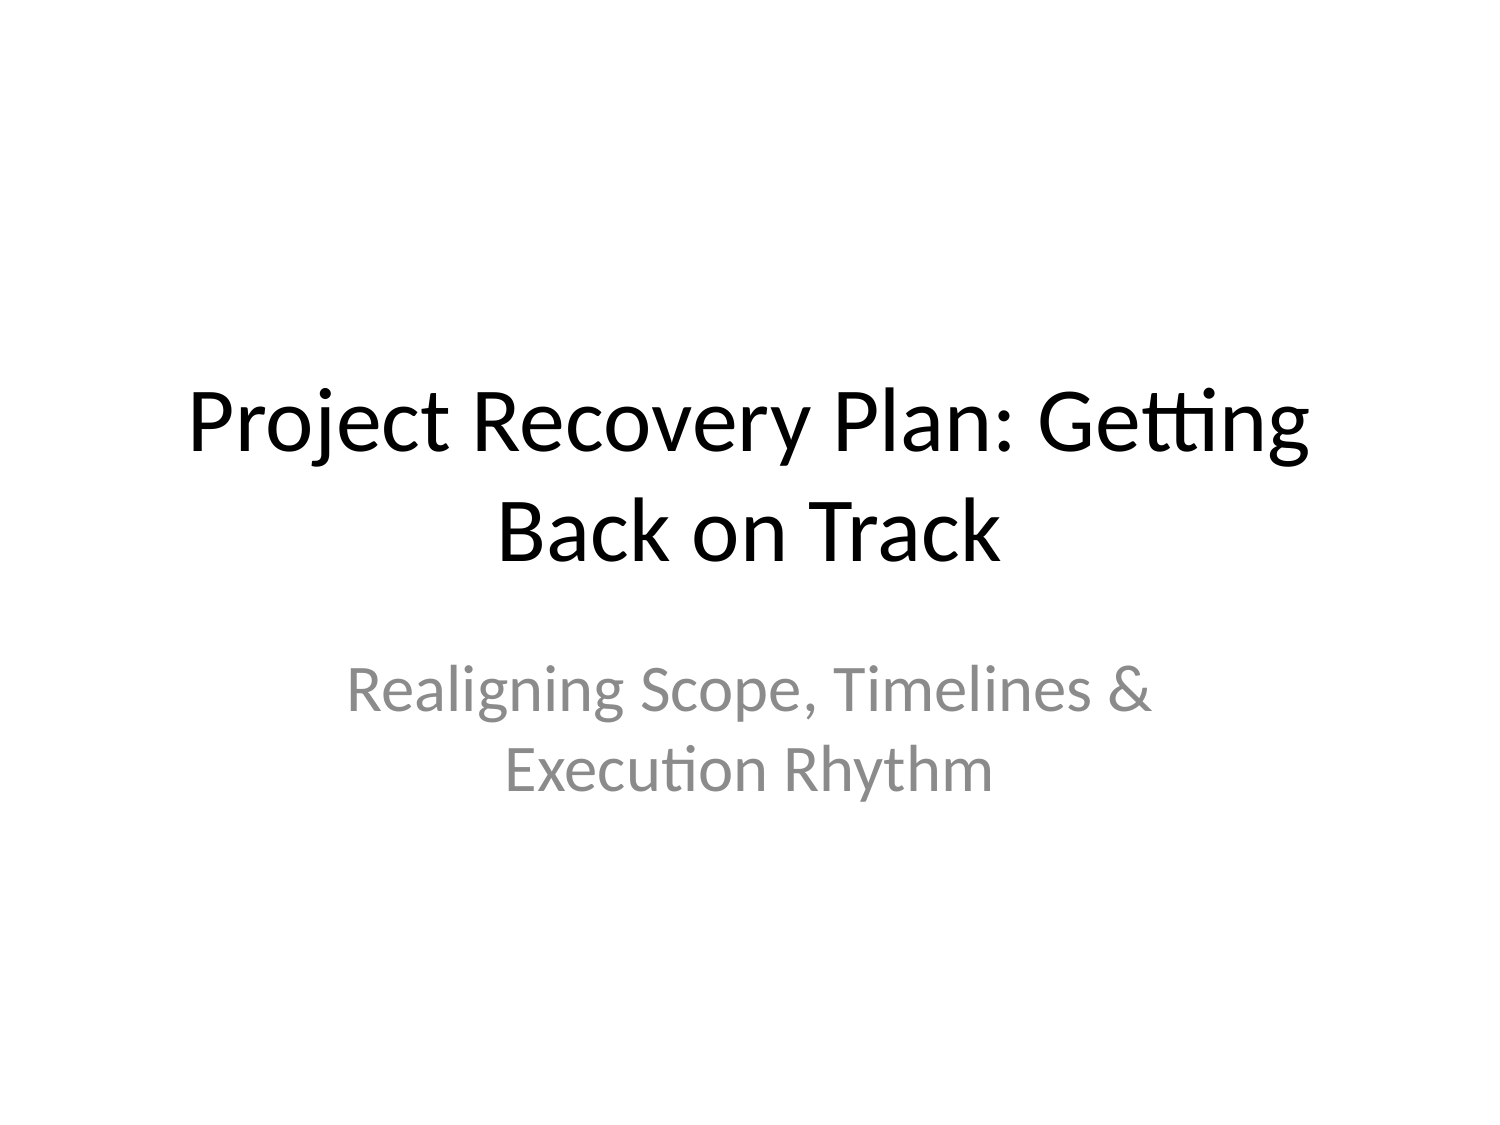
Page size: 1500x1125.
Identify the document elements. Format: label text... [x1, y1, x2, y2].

subtitle Realigning Scope, Timelines & Execution Rhythm [225, 637, 1275, 925]
title Project Recovery Plan: Getting Back on Track [112, 349, 1388, 591]
